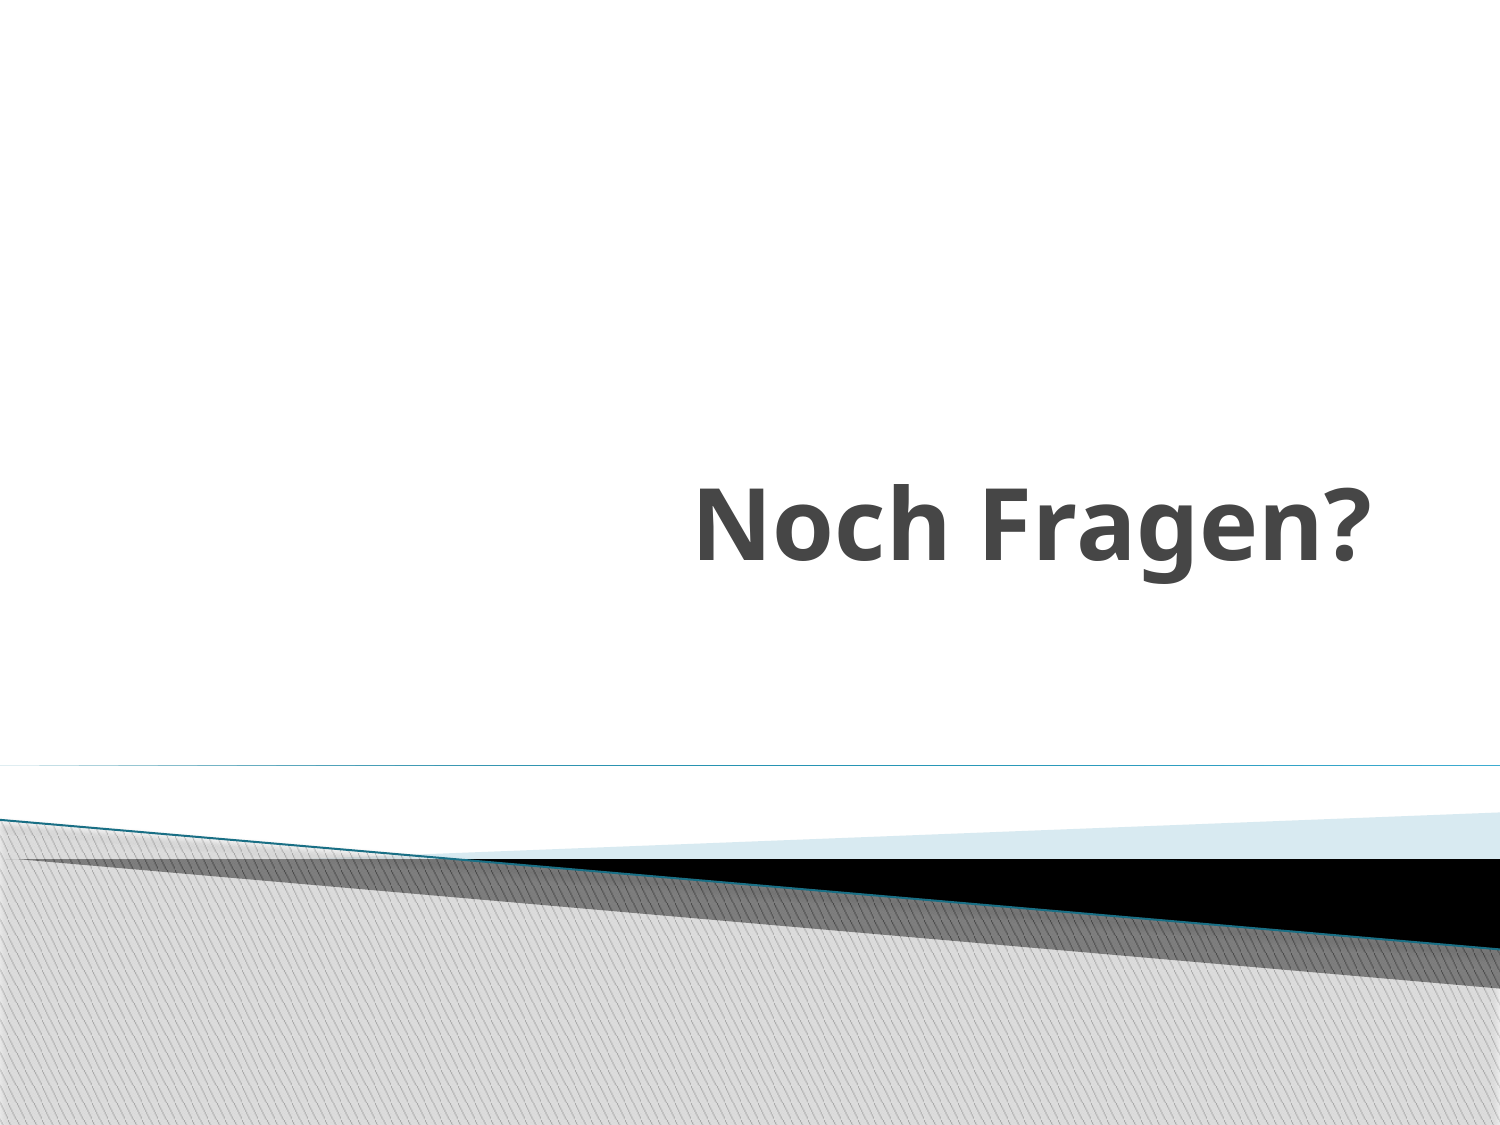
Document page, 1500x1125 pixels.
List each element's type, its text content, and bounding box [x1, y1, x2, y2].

title Noch Fragen? [112, 287, 1388, 588]
picture [5, 859, 1500, 989]
